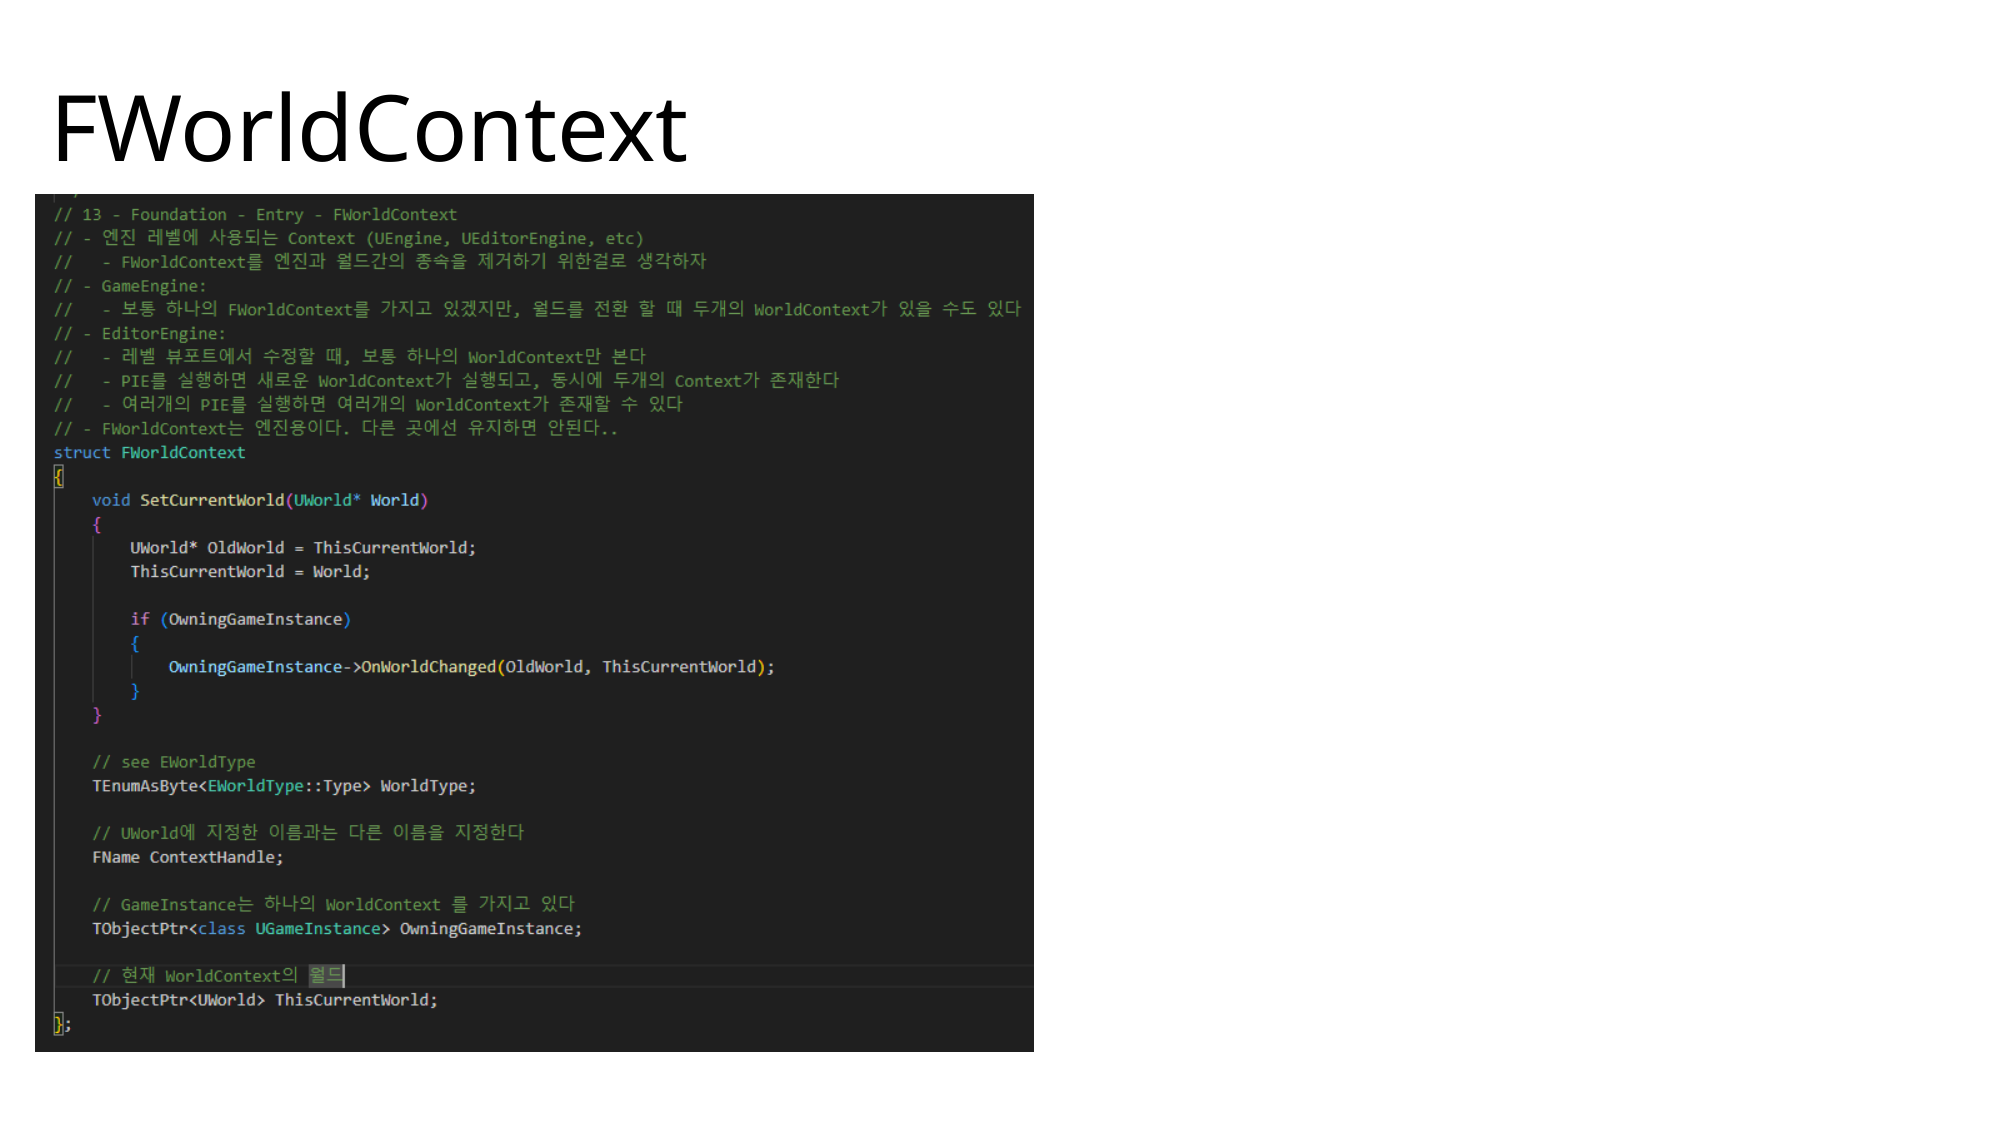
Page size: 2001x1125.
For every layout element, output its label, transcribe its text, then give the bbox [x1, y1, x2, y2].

picture [34, 194, 1034, 1052]
text_box FWorldContext [34, 67, 1760, 195]
